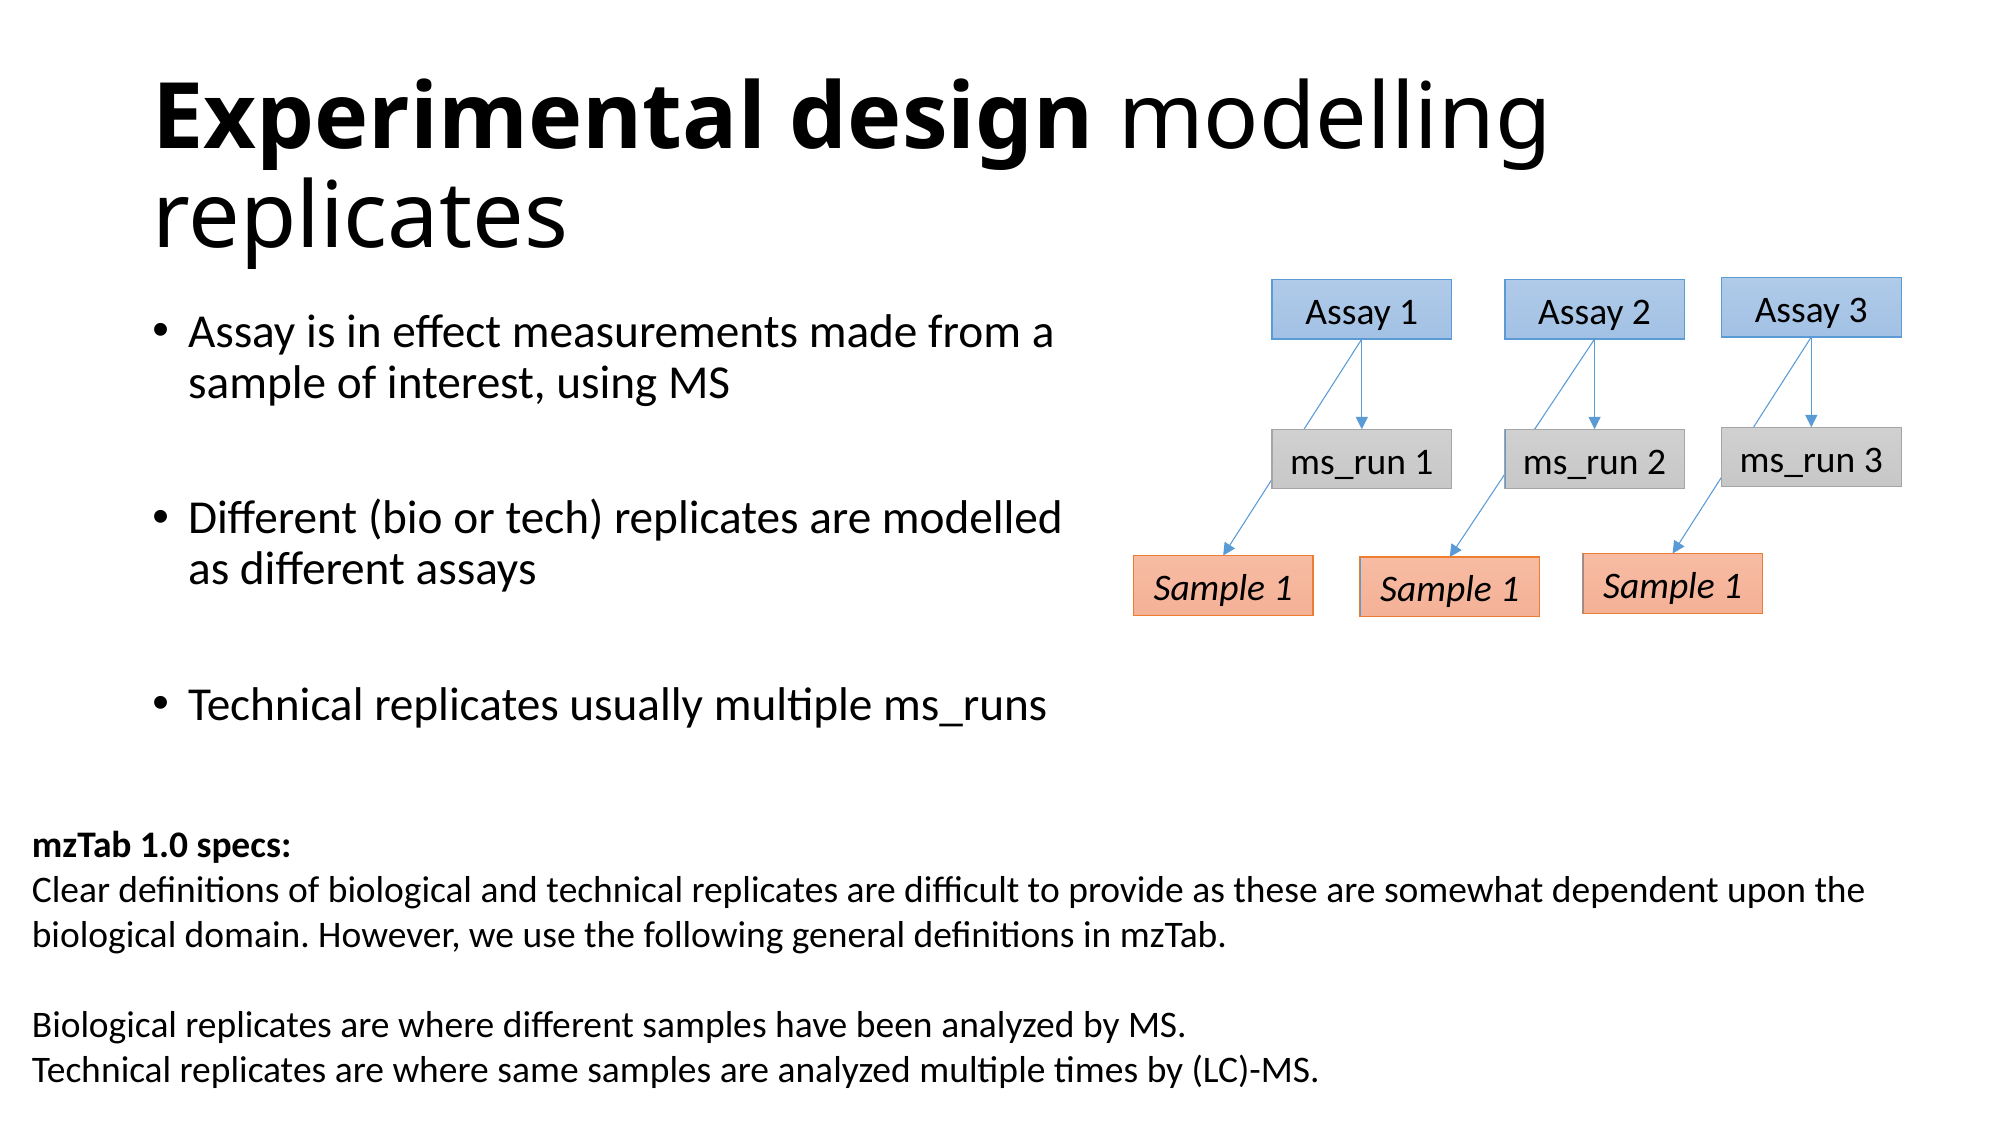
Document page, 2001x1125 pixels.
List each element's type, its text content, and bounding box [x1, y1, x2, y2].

text_box Assay 1 [1271, 279, 1452, 340]
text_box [1223, 339, 1362, 556]
text_box Sample 1 [1359, 556, 1540, 617]
text_box ms_run 3 [1812, 427, 1902, 487]
text_box Sample 1 [1133, 555, 1314, 616]
text_box ms_run 1 [1362, 429, 1449, 489]
text_box Sample 1 [1582, 553, 1763, 614]
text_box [1672, 337, 1812, 554]
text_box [1449, 339, 1595, 558]
title Experimental design modelling replicates [137, 59, 1863, 278]
text_box Assay 3 [1721, 277, 1902, 338]
list Assay is in effect measurements made from a sample of interest, using MS Different (bio or tech) replicates are modelled as different assays Technical replicates usually multiple ms_runs [137, 299, 1082, 773]
text_box mzTab 1.0 specs: Clear definitions of biological and technical replicates are difficult to provide as these are somewhat dependent upon the biological domain. However, we use the following general definitions in mzTab. Biological replicates are where different samples have been analyzed by MS. Technical replicates are where same samples are analyzed multiple times by (LC)-MS. [17, 812, 1967, 1097]
text_box Assay 2 [1504, 279, 1685, 340]
text_box ms_run 2 [1595, 429, 1672, 489]
